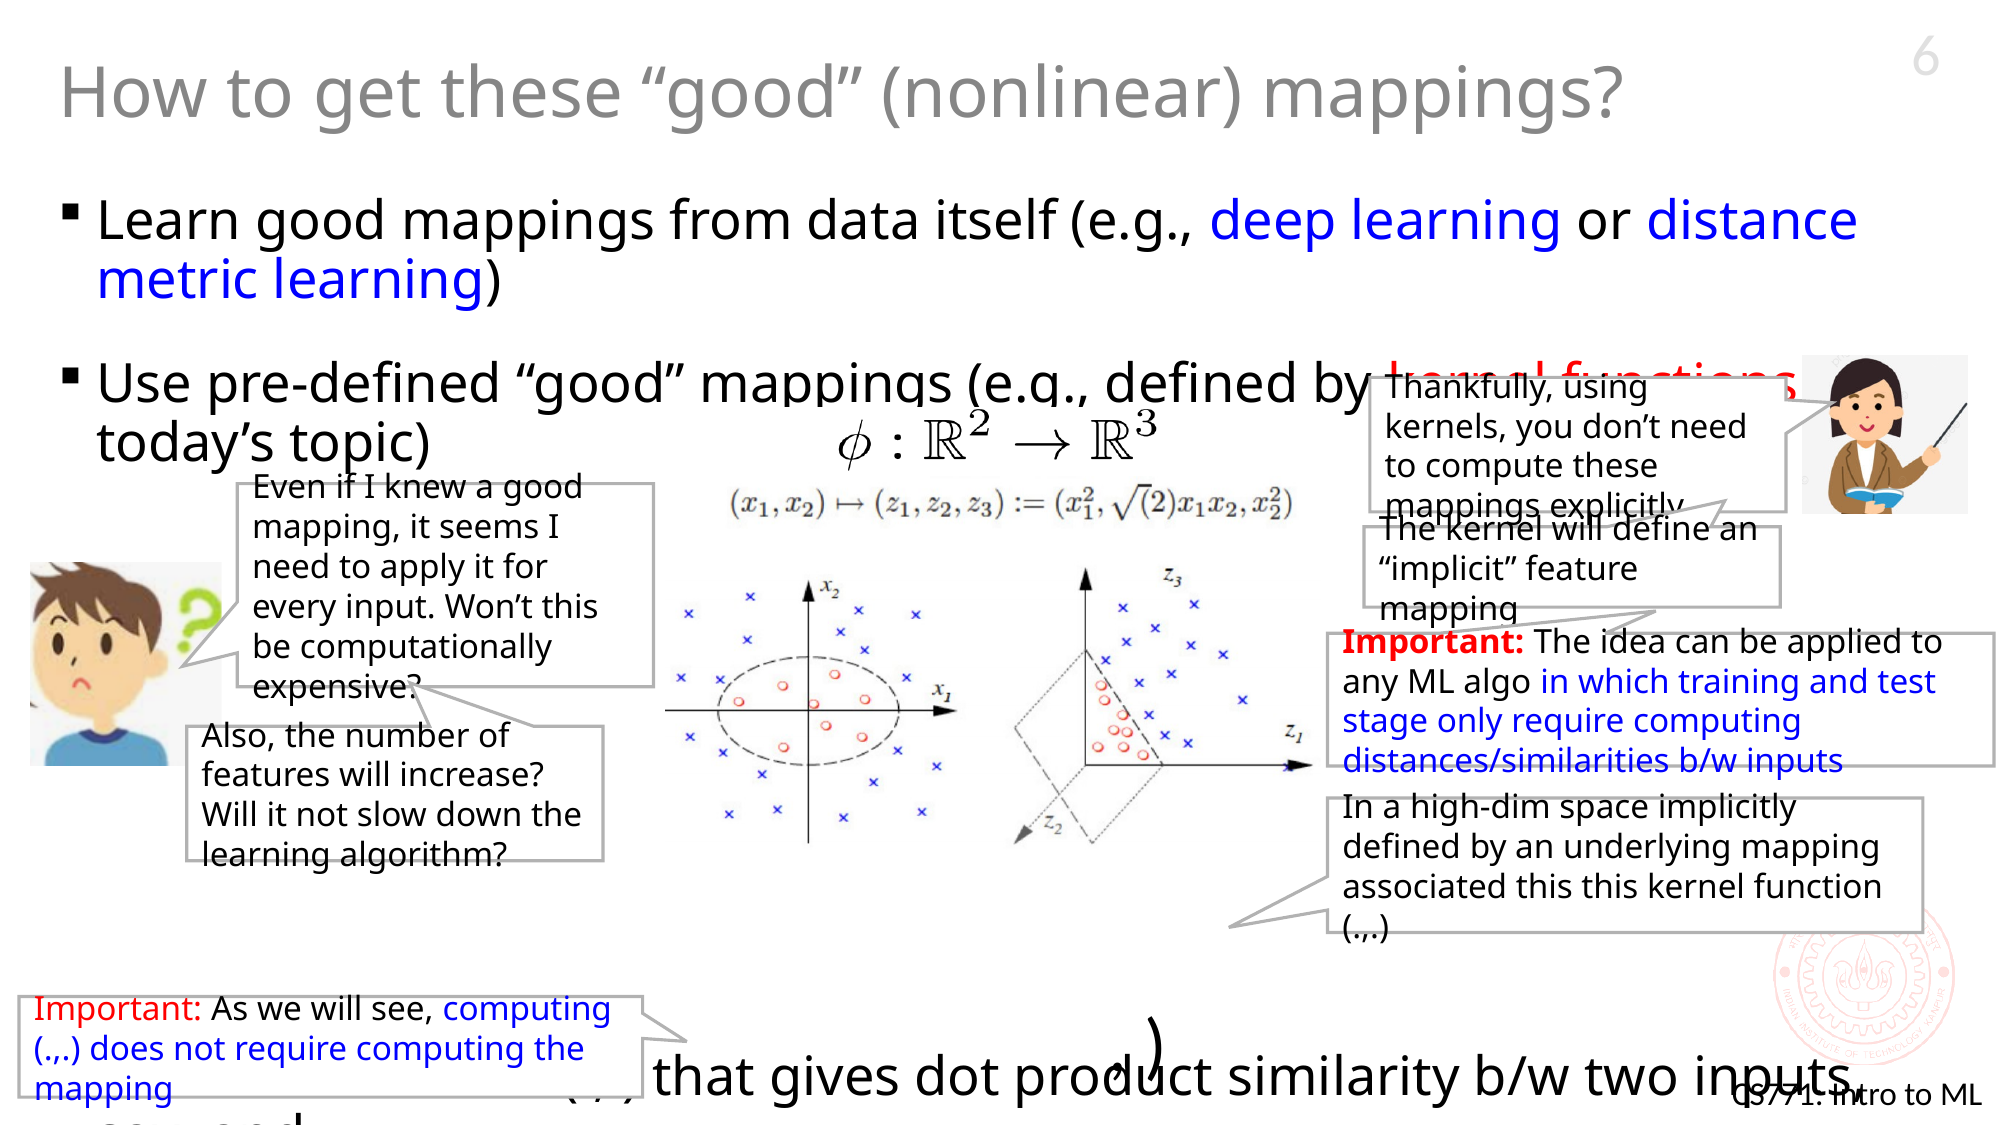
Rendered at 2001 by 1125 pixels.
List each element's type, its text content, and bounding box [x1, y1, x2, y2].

text_box Important: The idea can be applied to any ML algo in which training and test stage only require computing distances/similarities b/w inputs [1326, 610, 1996, 768]
picture [30, 562, 225, 766]
picture [1802, 355, 1968, 514]
text_box Even if I knew a good mapping, it seems I need to apply it for every input. Won’t this be computationally expensive? [225, 482, 655, 688]
picture [665, 407, 1321, 854]
text_box The kernel will define an “implicit” feature mapping [1362, 499, 1782, 609]
text_box Also, the number of features will increase? Will it not slow down the learning algorithm? [185, 681, 605, 862]
slide_number 6 [1857, 22, 1957, 83]
text_box Thankfully, using kernels, you don’t need to compute these mappings explicitly [1368, 376, 1802, 513]
title How to get these “good” (nonlinear) mappings? [43, 27, 1970, 163]
